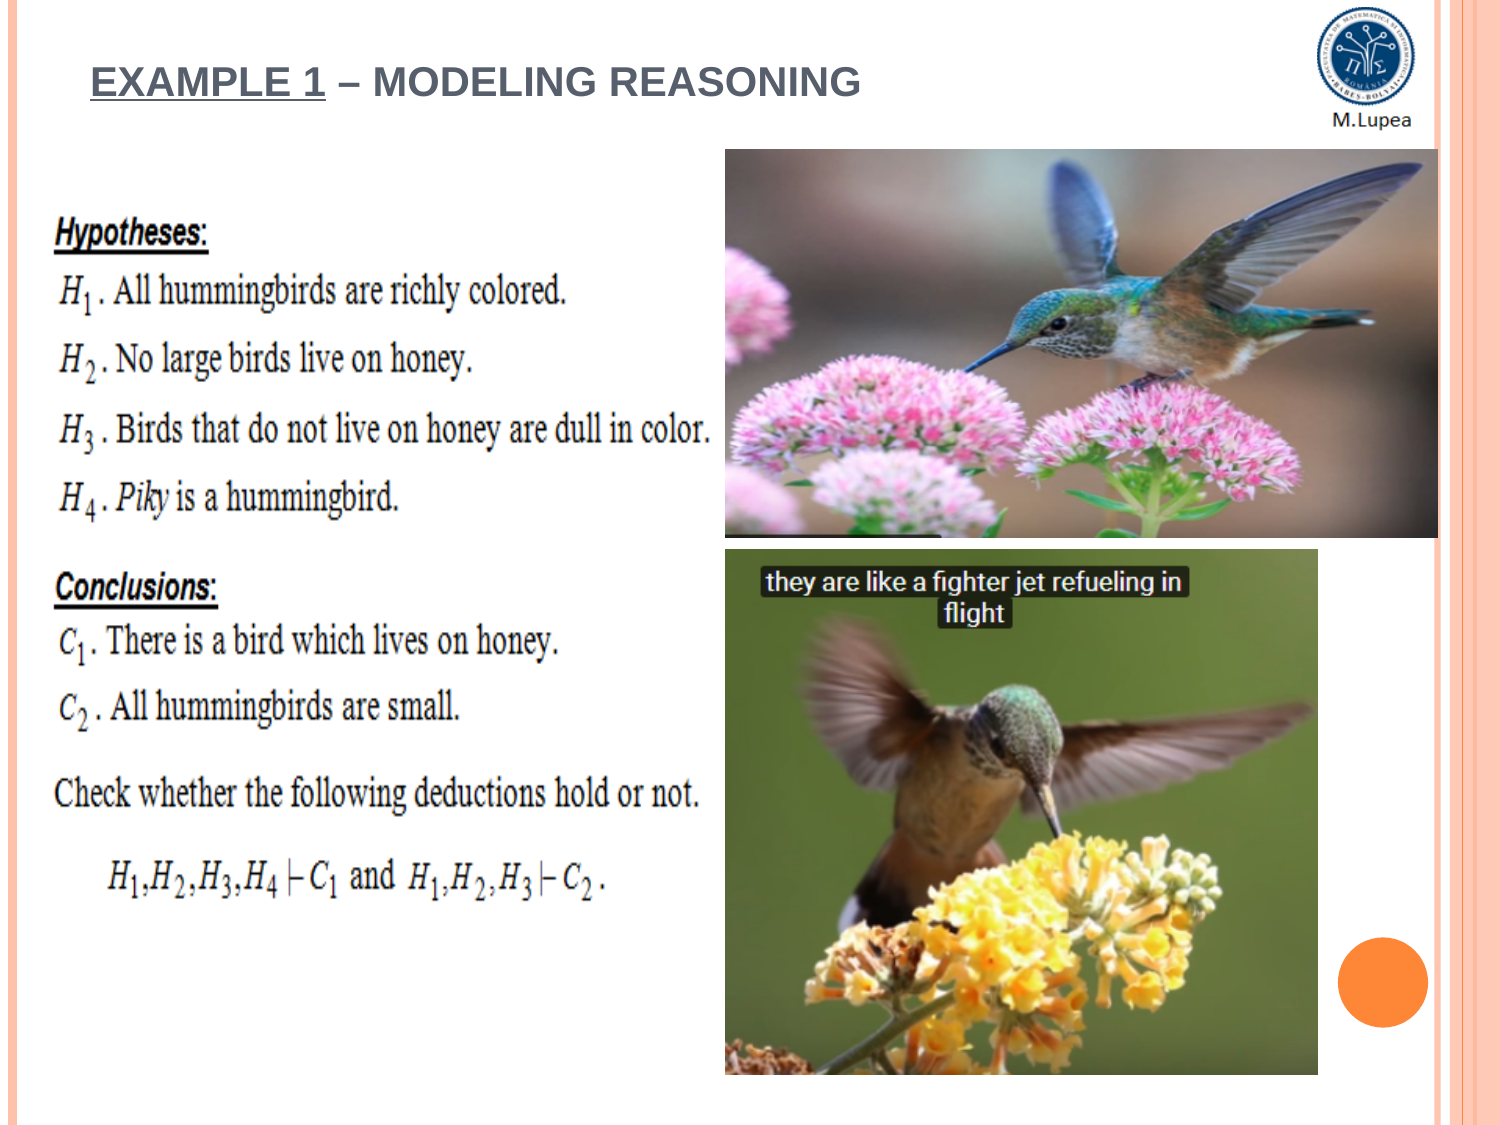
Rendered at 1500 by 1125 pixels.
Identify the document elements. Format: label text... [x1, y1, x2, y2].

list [37, 187, 713, 913]
picture [724, 549, 1318, 1076]
title EXAMPLE 1 – MODELING REASONING [75, 45, 1300, 113]
picture [1316, 7, 1422, 138]
picture [724, 149, 1438, 538]
